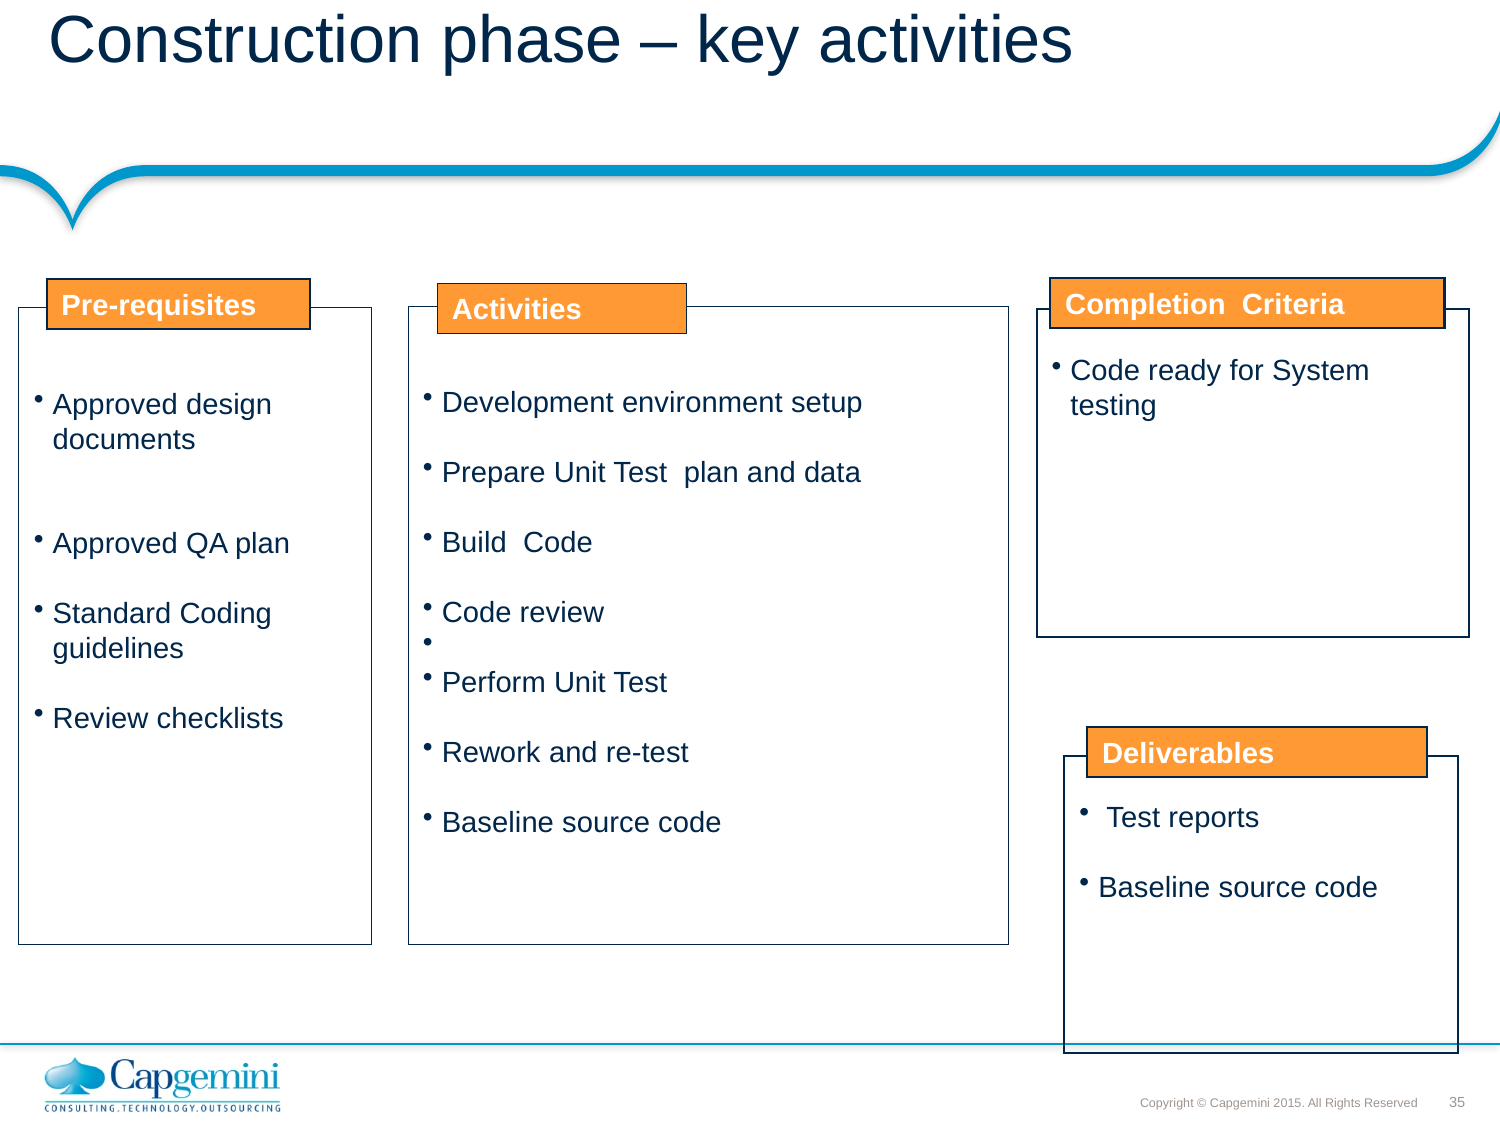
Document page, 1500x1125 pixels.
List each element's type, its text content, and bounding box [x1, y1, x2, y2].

picture [44, 1056, 281, 1113]
title Construction phase – key activities [0, 0, 1500, 165]
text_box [18, 277, 1469, 1054]
